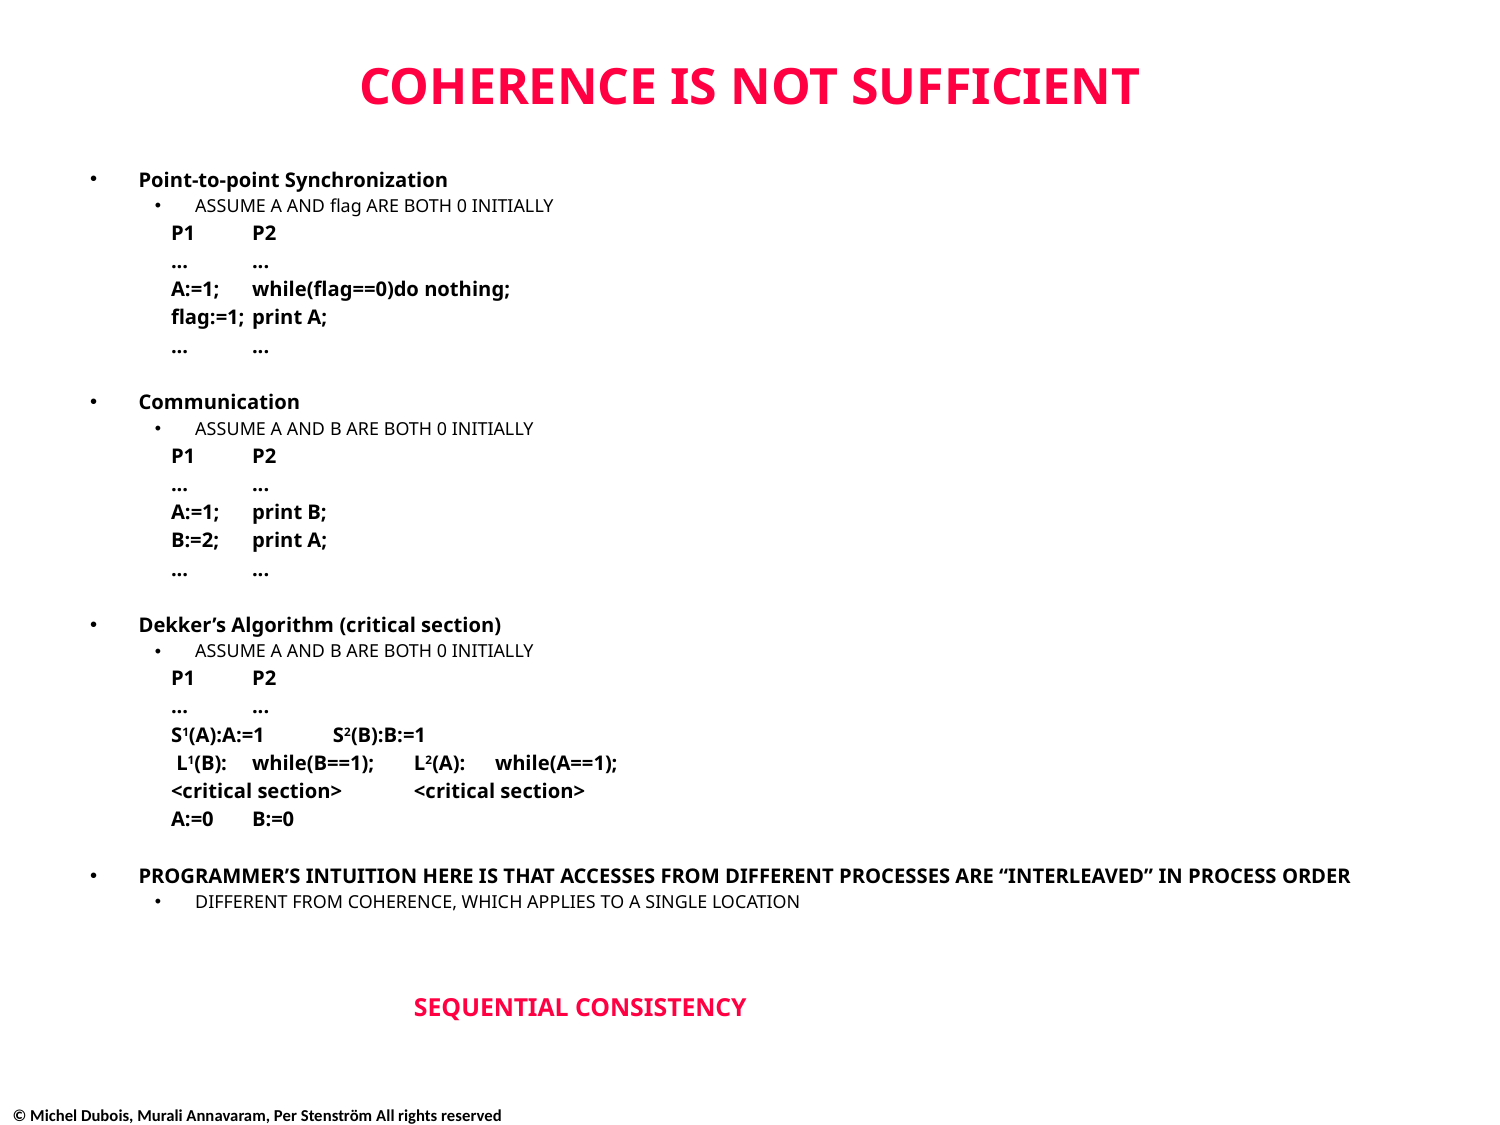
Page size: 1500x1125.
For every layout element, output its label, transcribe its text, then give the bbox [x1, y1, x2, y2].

title COHERENCE IS NOT SUFFICIENT [74, 9, 1426, 159]
list Point-to-point Synchronization ASSUME A AND flag ARE BOTH 0 INITIALLY P1 P2 ... ... A:=1; while(flag==0)do nothing; flag:=1; print A; ... ... Communication ASSUME A AND B ARE BOTH 0 INITIALLY P1 P2 ... ... A:=1; print B; B:=2; print A; ... ... Dekker’s Algorithm (critical section) ASSUME A AND B ARE BOTH 0 INITIALLY P1 P2 ... ... S1(A):A:=1 S2(B):B:=1 L1(B): while(B==1); L2(A): while(A==1); <critical section> <critical section> A:=0 B:=0 PROGRAMMER’S INTUITION HERE IS THAT ACCESSES FROM DIFFERENT PROCESSES ARE “INTERLEAVED” IN PROCESS ORDER DIFFERENT FROM COHERENCE, WHICH APPLIES TO A SINGLE LOCATION SEQUENTIAL CONSISTENCY [74, 159, 1426, 1043]
